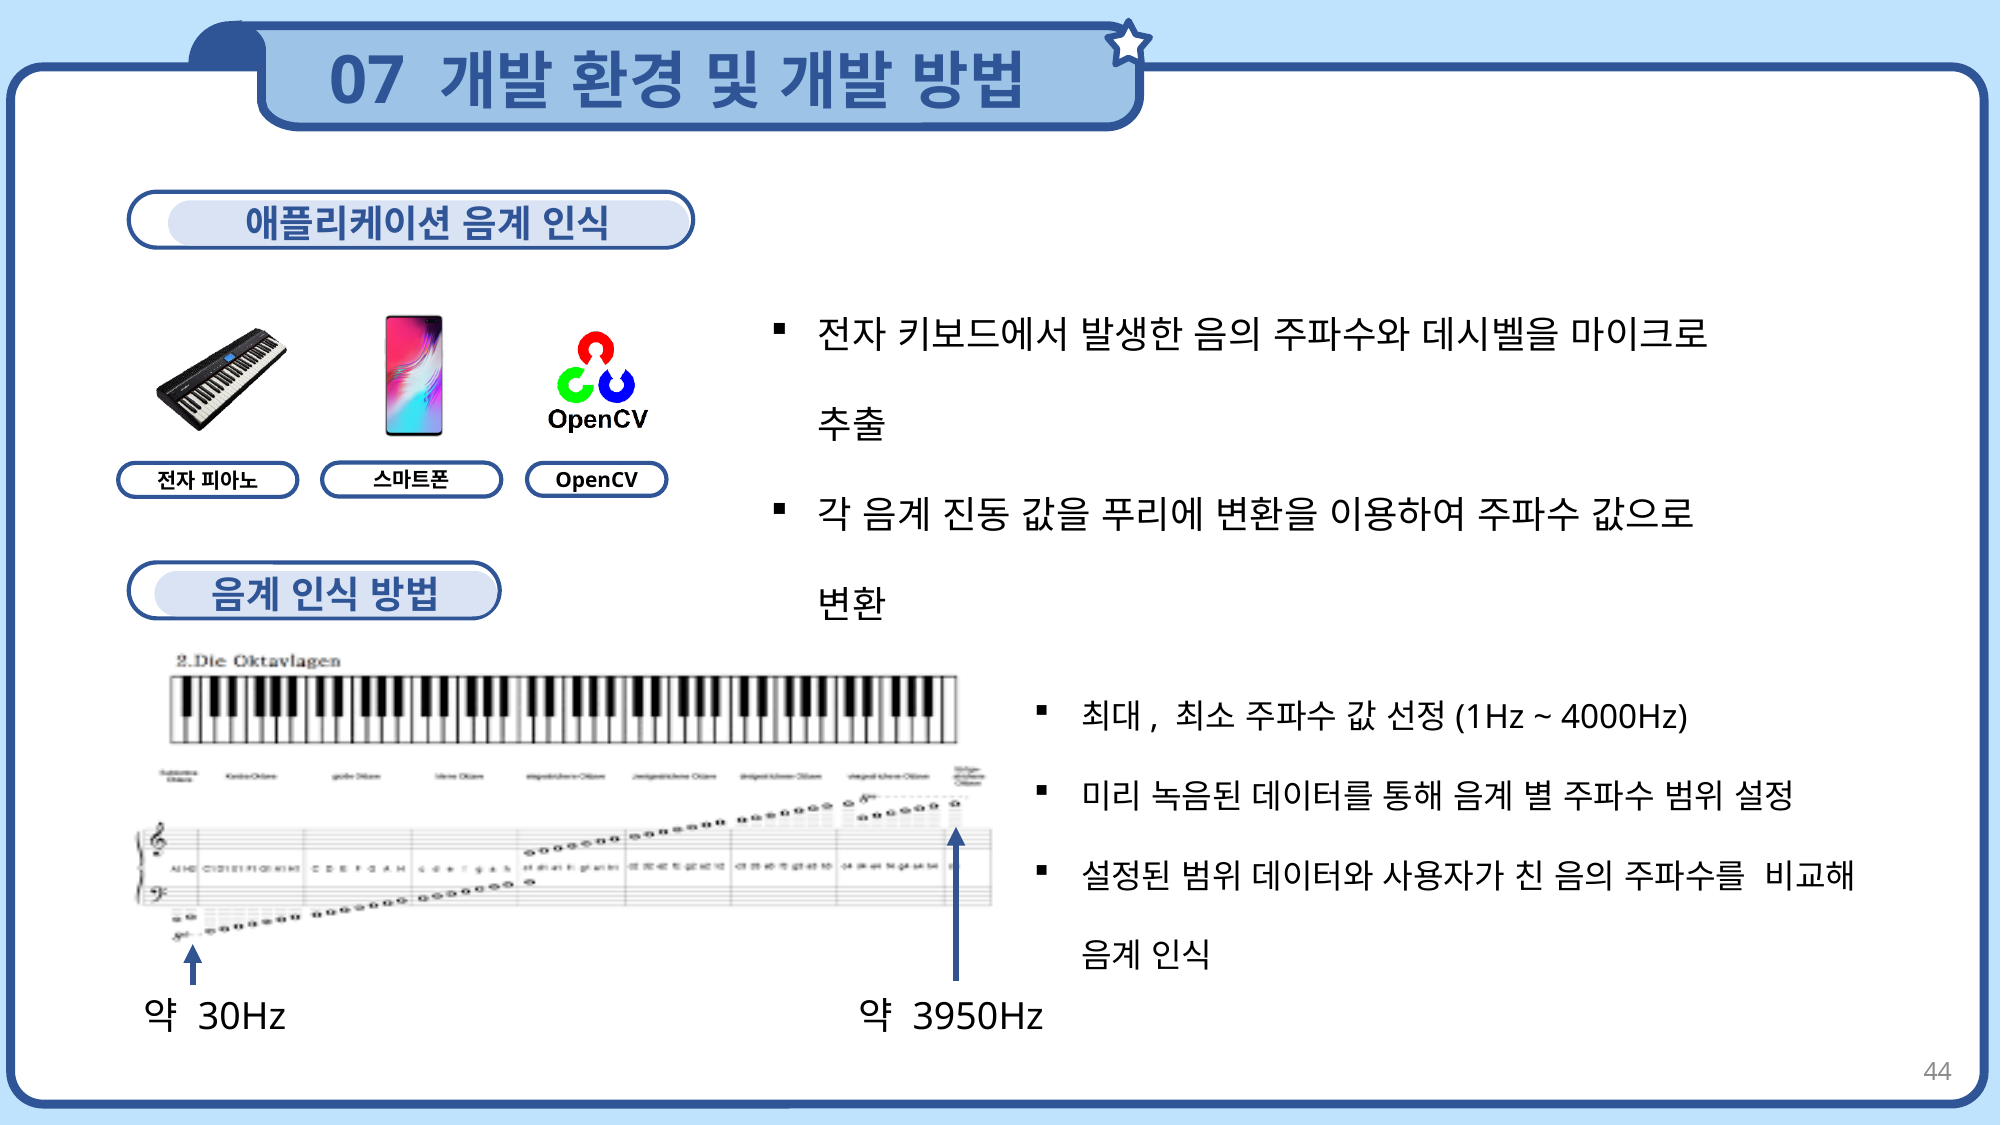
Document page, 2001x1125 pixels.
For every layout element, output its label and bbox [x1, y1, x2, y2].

picture [119, 620, 1020, 961]
text_box [118, 328, 298, 497]
text_box [128, 562, 500, 619]
picture [540, 321, 653, 441]
text_box [10, 25, 1985, 1105]
text_box [128, 191, 694, 248]
picture [383, 313, 446, 438]
text_box [1125, 19, 1132, 25]
